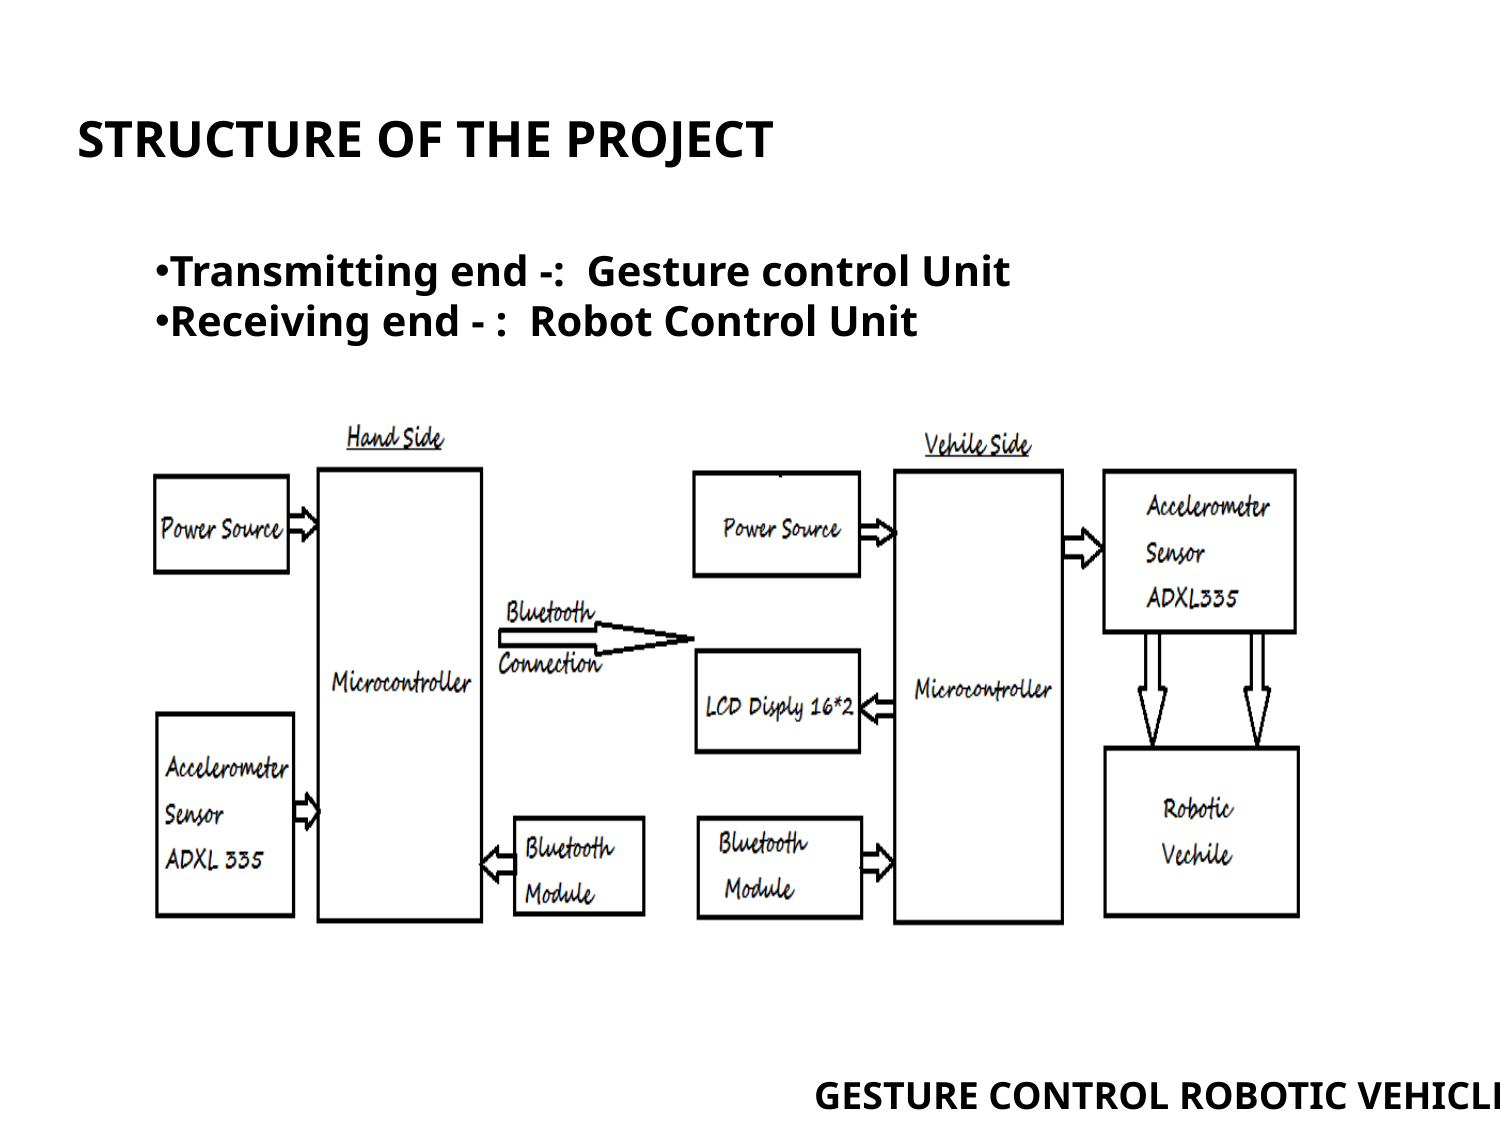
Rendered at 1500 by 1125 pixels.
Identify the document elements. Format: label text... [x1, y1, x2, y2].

text_box Transmitting end -: Gesture control Unit Receiving end - : Robot Control Unit [140, 237, 1037, 353]
text_box GESTURE CONTROL ROBOTIC VEHICLE [799, 1064, 1500, 1125]
text_box STRUCTURE OF THE PROJECT [62, 99, 1175, 175]
picture [149, 410, 1316, 934]
